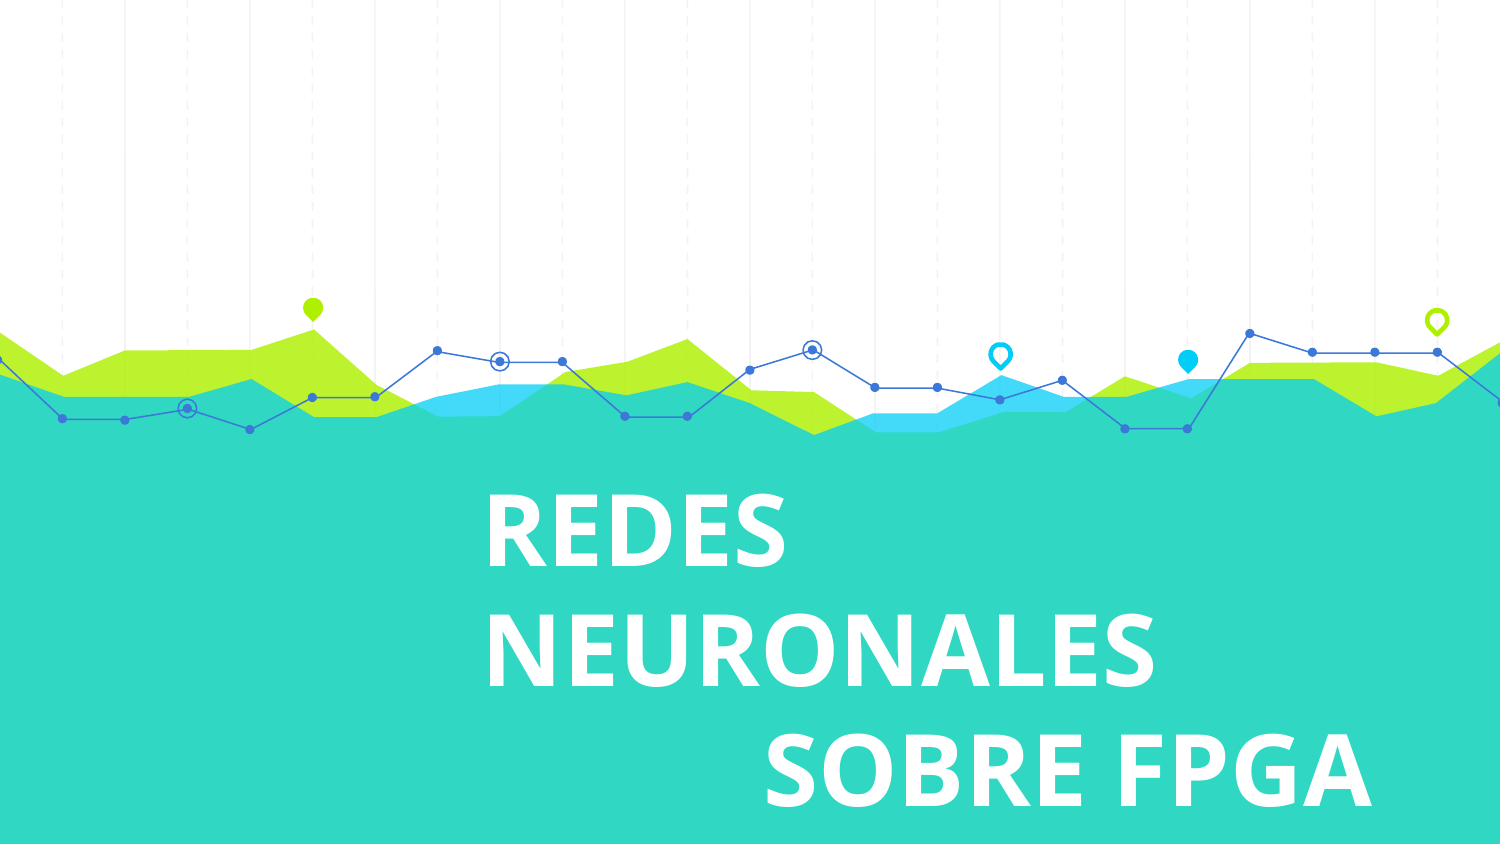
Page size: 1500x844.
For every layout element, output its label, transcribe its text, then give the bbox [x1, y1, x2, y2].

text_box REDES NEURONALES SOBRE FPGA [467, 551, 1388, 742]
